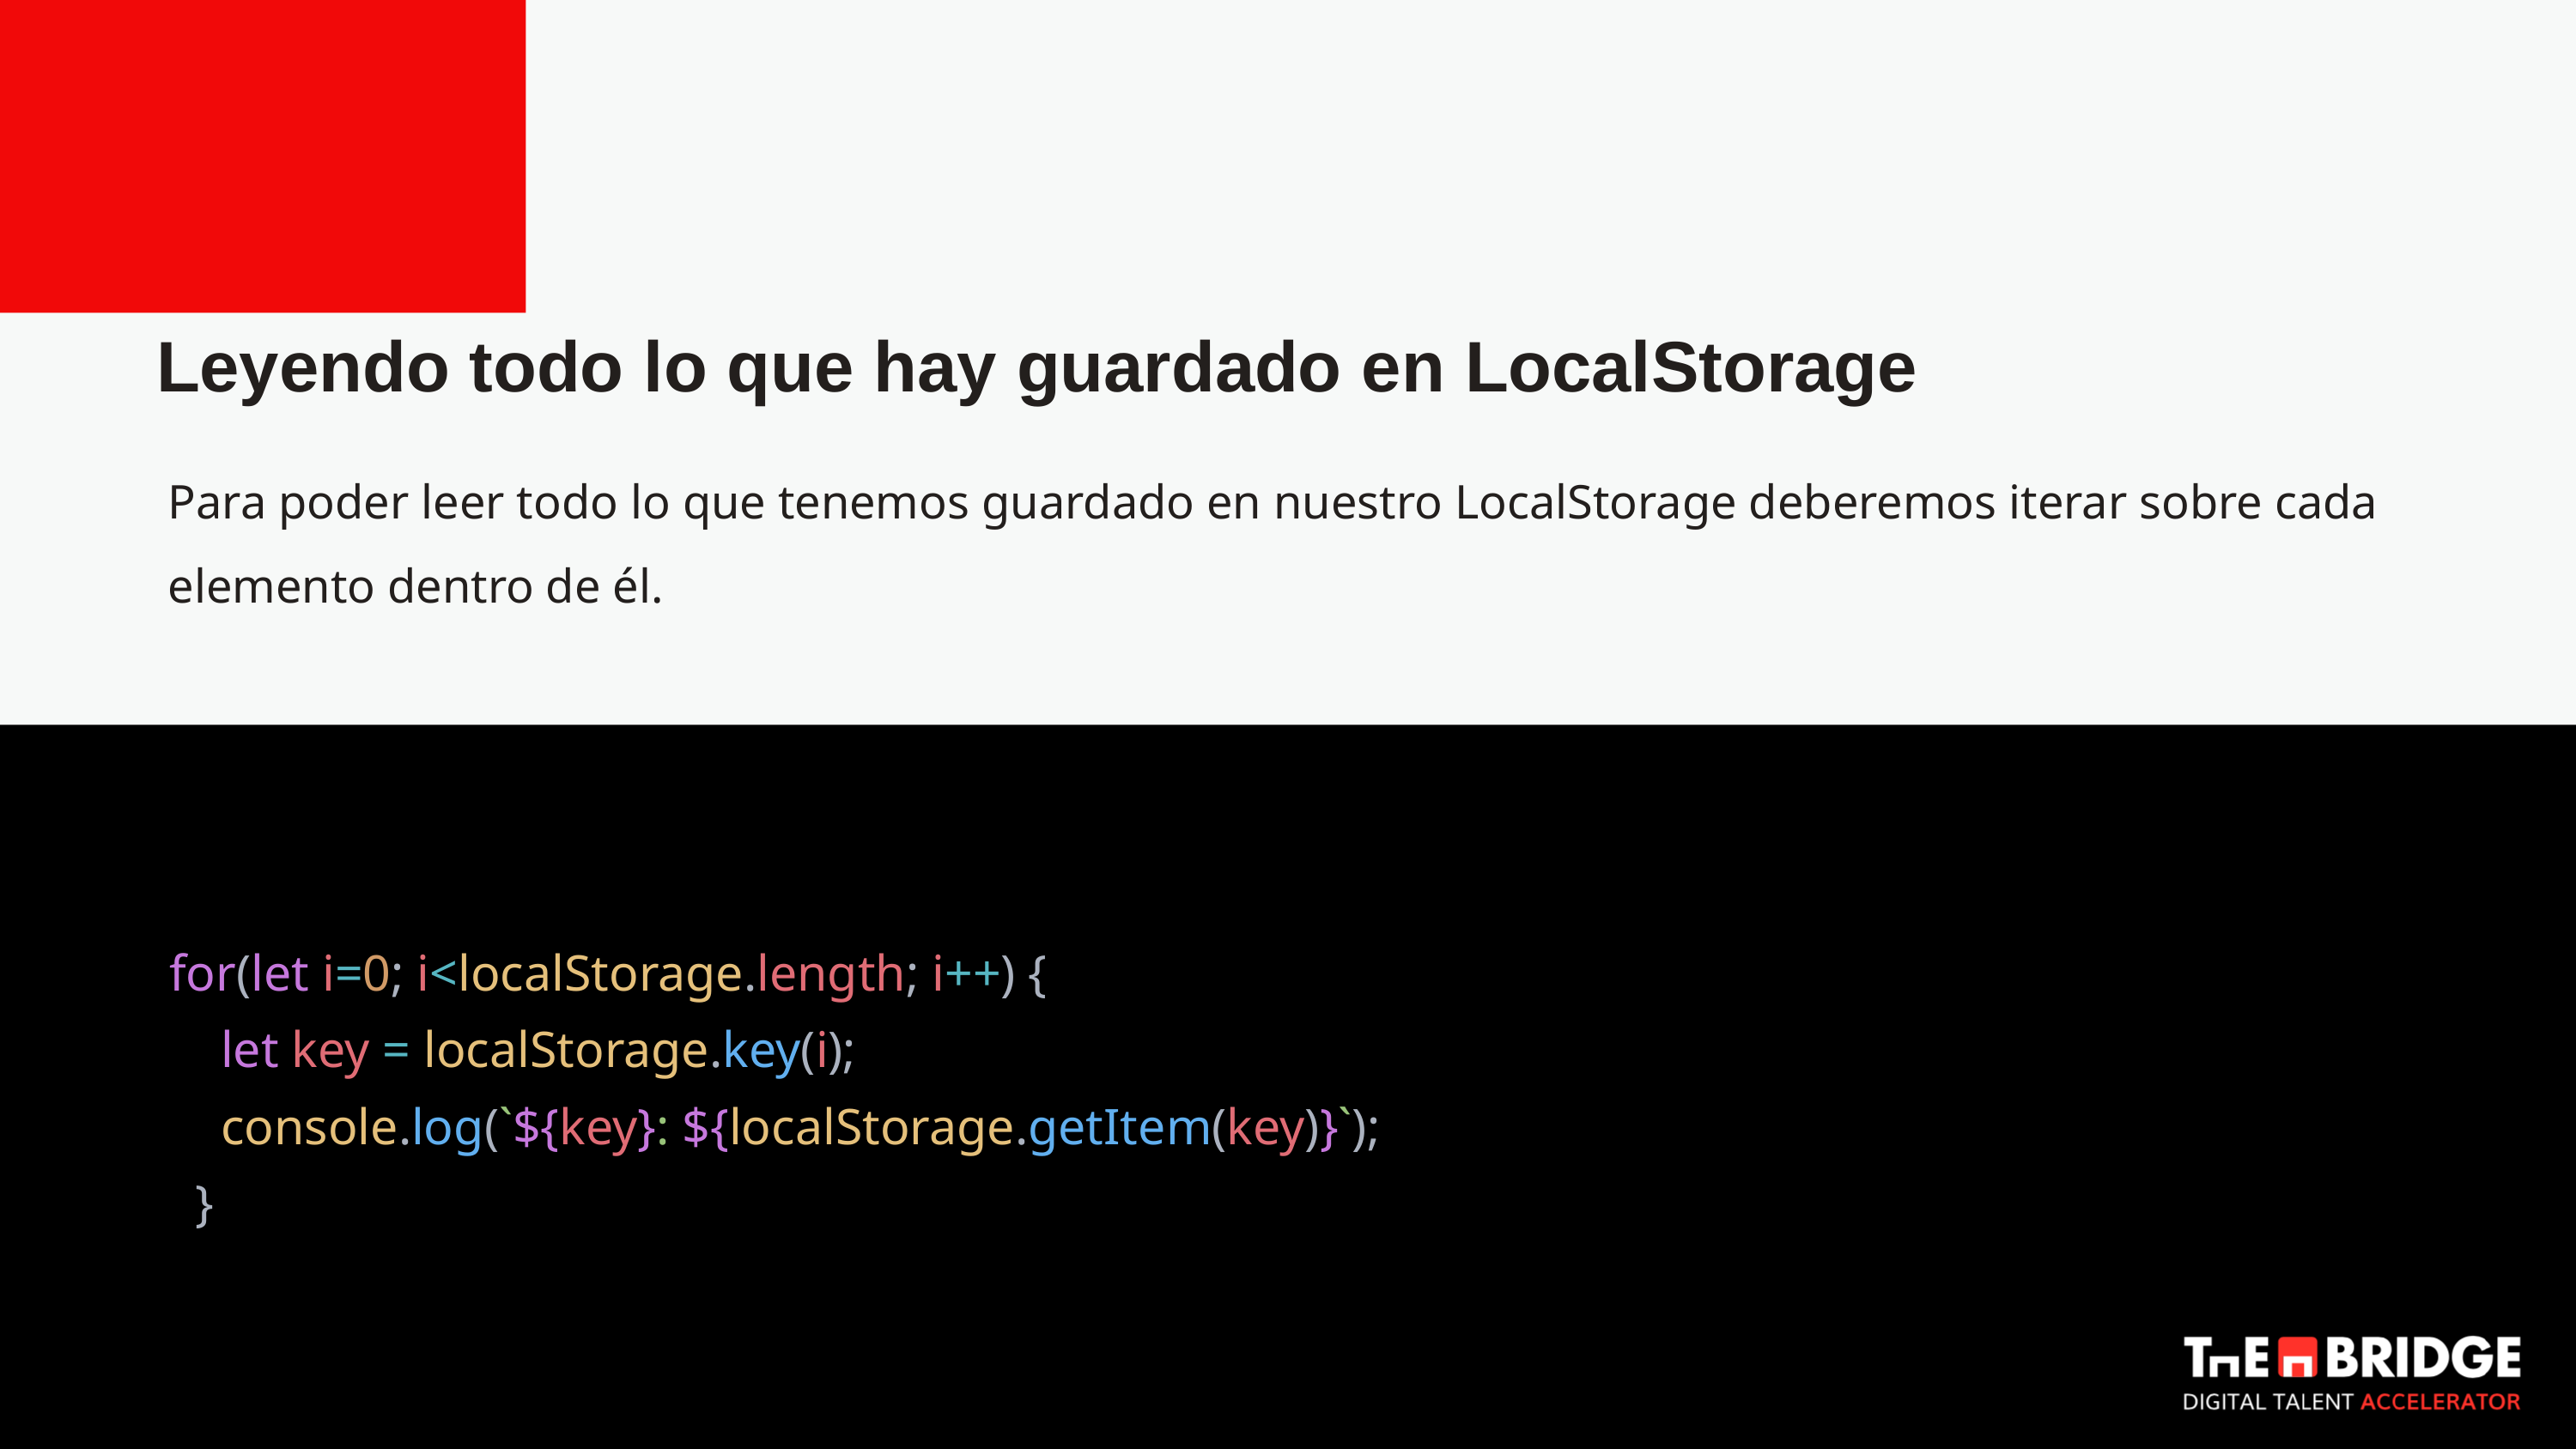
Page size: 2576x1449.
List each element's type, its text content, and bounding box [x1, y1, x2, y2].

text_box [0, 0, 526, 313]
text_box Para poder leer todo lo que tenemos guardado en nuestro LocalStorage deberemos iterar sobre cada elemento dentro de él. [167, 445, 2409, 696]
text_box [0, 724, 2576, 1449]
picture [2123, 1289, 2576, 1449]
text_box for(let i=0; i<localStorage.length; i++) { let key = localStorage.key(i); console.log(`${key}: ${localStorage.getItem(key)}`); } [156, 911, 1869, 1244]
text_box Leyendo todo lo que hay guardado en LocalStorage [156, 303, 2397, 407]
